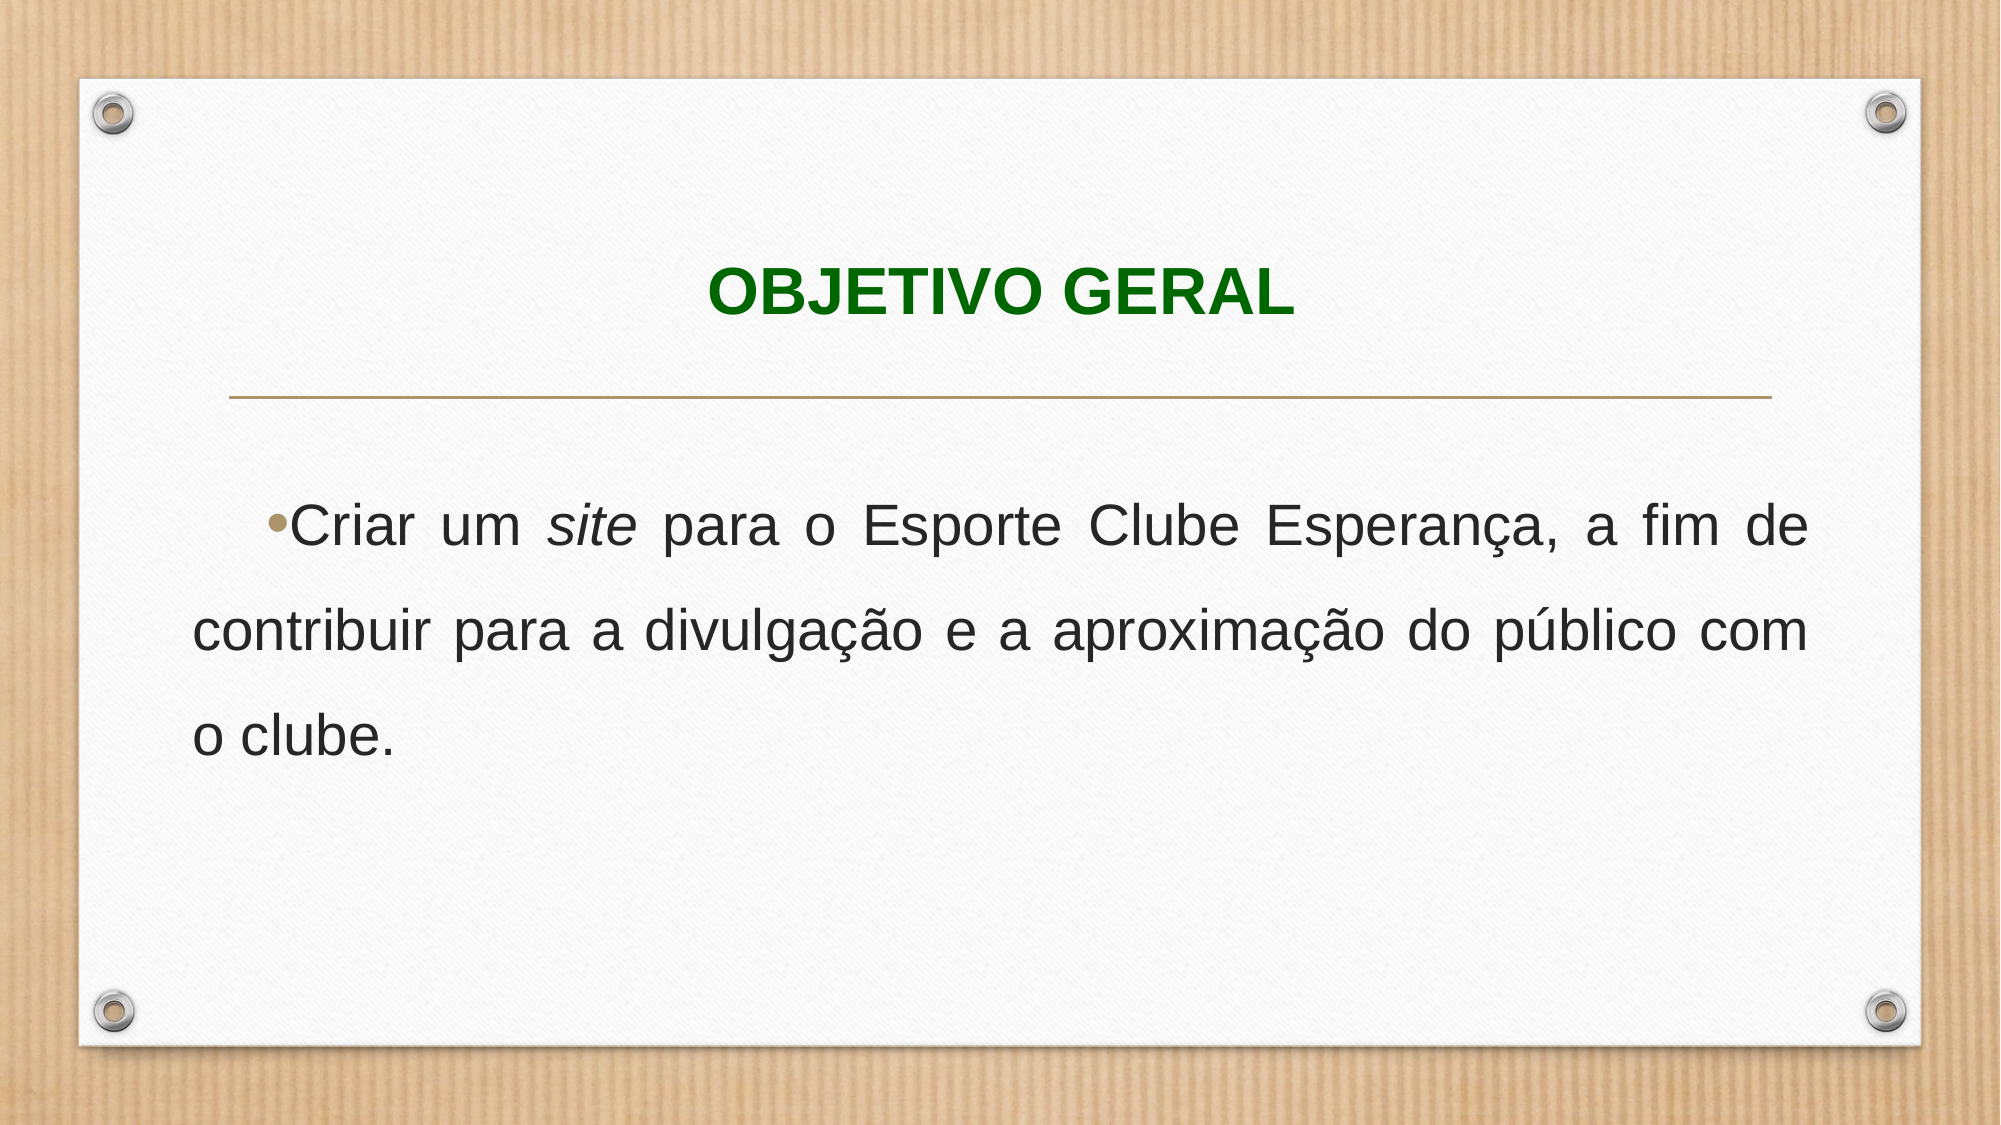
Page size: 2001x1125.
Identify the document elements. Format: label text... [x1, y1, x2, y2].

picture [0, 0, 2001, 1125]
list Criar um site para o Esporte Clube Esperança, a fim de contribuir para a divulgação e a aproximação do público com o clube. [177, 444, 1827, 963]
title OBJETIVO GERAL [177, 208, 1827, 327]
